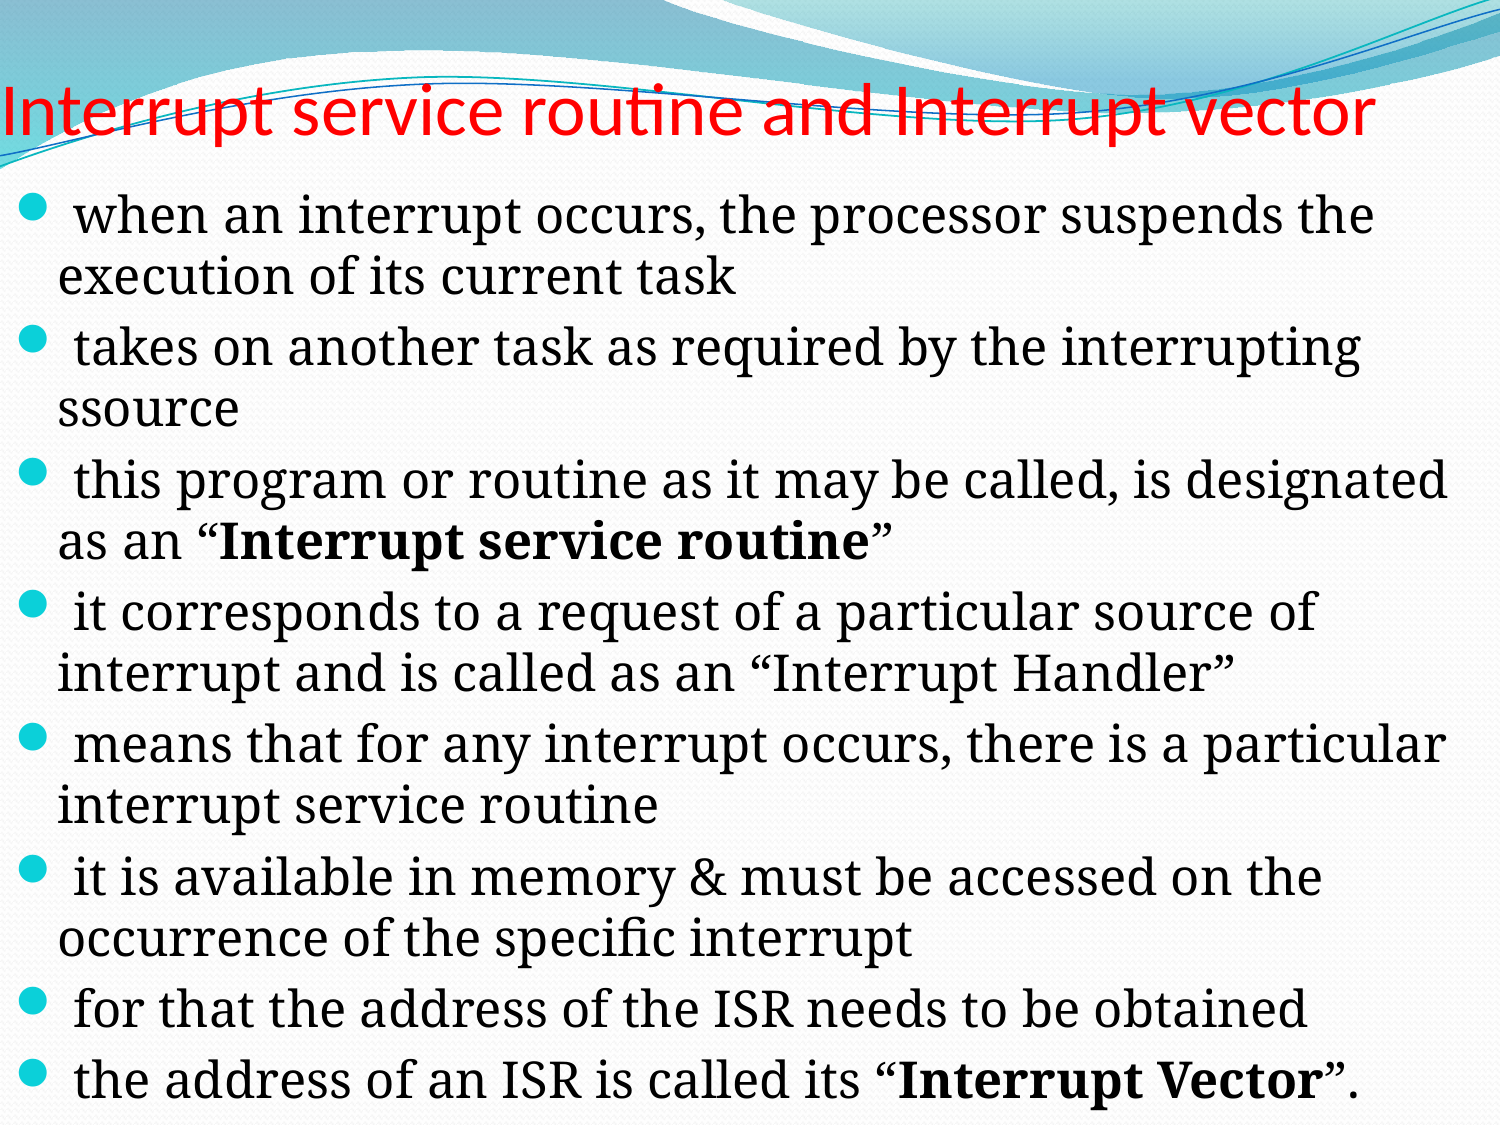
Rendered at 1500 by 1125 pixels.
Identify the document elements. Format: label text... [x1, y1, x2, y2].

title Interrupt service routine and Interrupt vector [0, 50, 1500, 150]
list when an interrupt occurs, the processor suspends the execution of its current task takes on another task as required by the interrupting ssource this program or routine as it may be called, is designated as an “Interrupt service routine” it corresponds to a request of a particular source of interrupt and is called as an “Interrupt Handler” means that for any interrupt occurs, there is a particular interrupt service routine it is available in memory & must be accessed on the occurrence of the specific interrupt for that the address of the ISR needs to be obtained the address of an ISR is called its “Interrupt Vector”. [0, 174, 1500, 1125]
